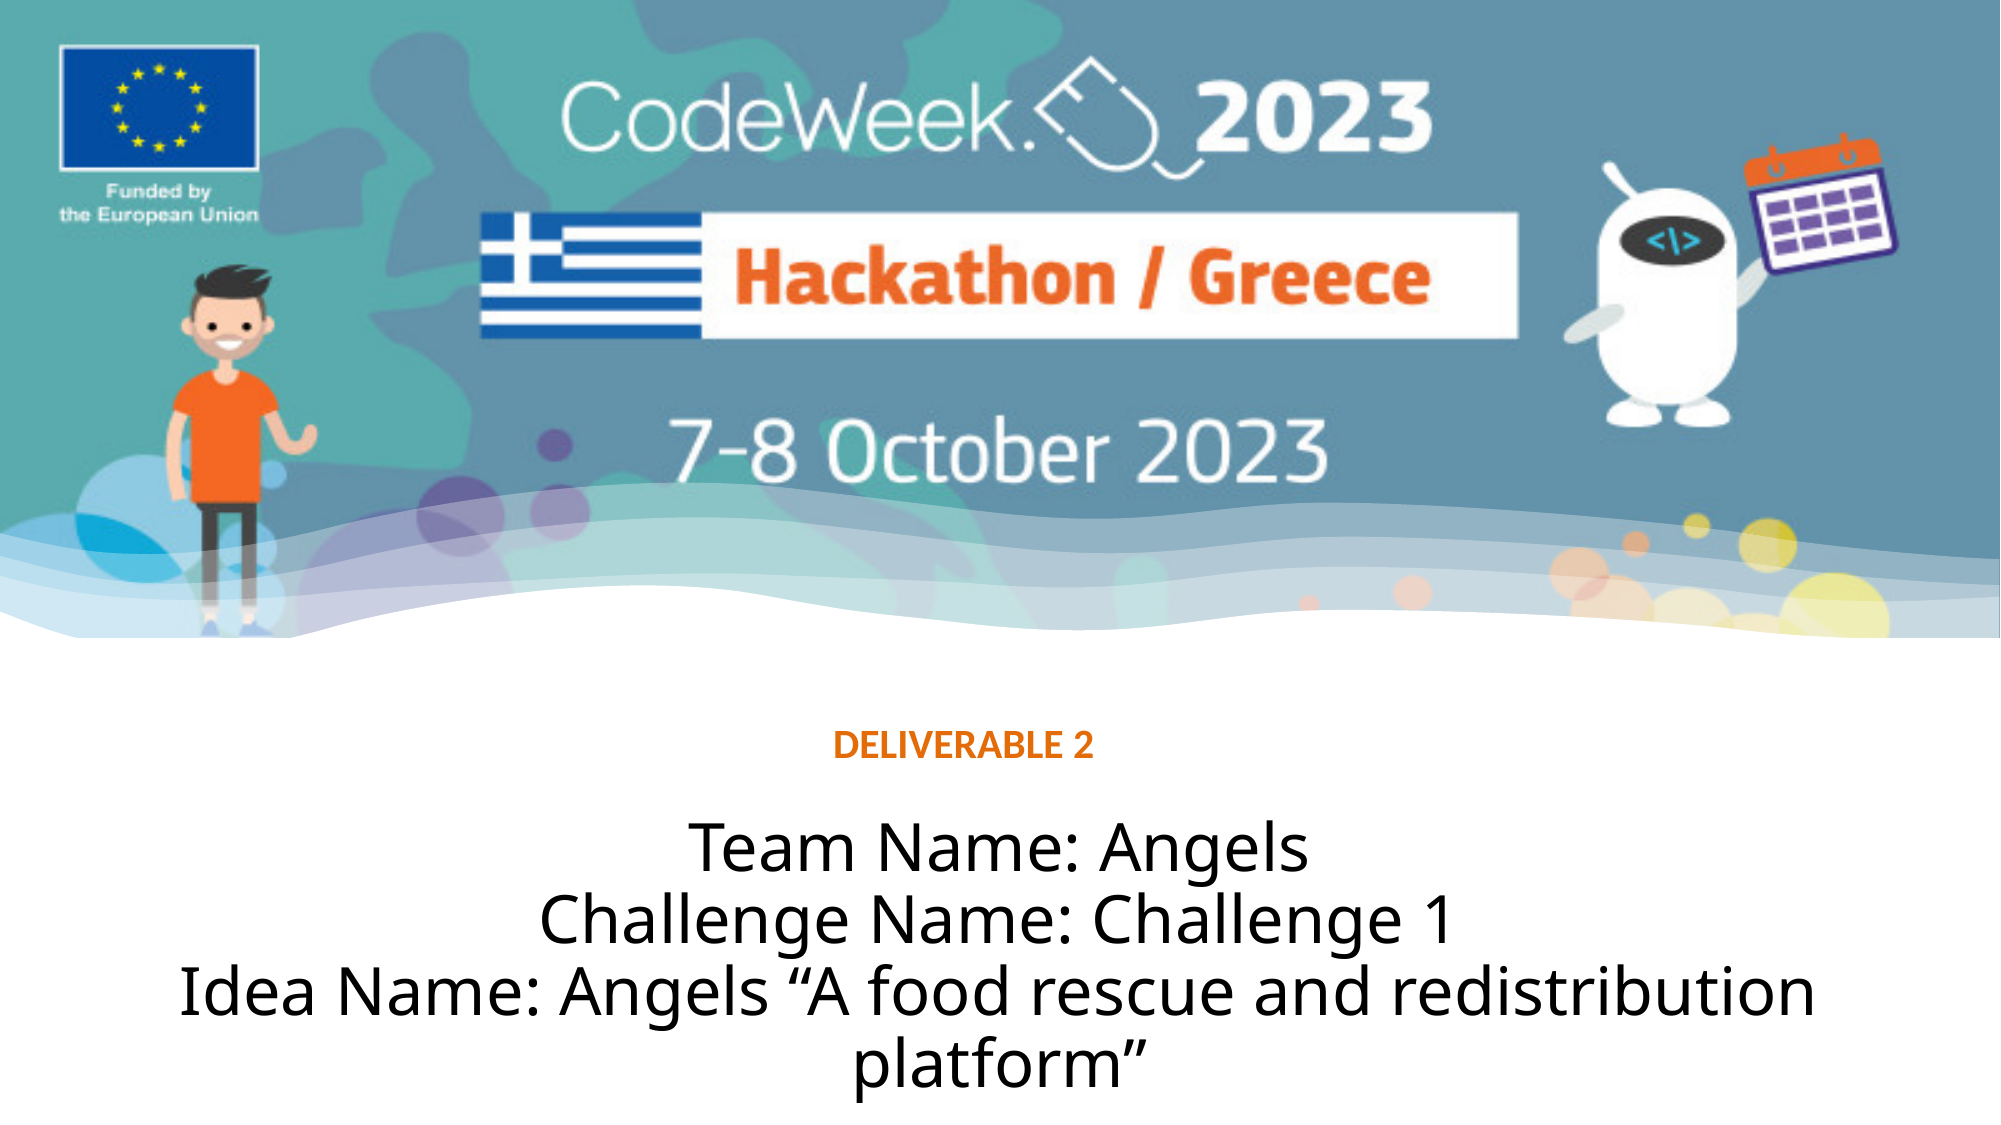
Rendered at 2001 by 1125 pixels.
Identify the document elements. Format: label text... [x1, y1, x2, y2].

picture [0, 0, 2000, 482]
text_box [0, 783, 2000, 1125]
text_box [0, 482, 2000, 783]
title Team Name: Angels Challenge Name: Challenge 1 Idea Name: Angels “A food rescue and redistribution platform” [94, 806, 1906, 1053]
